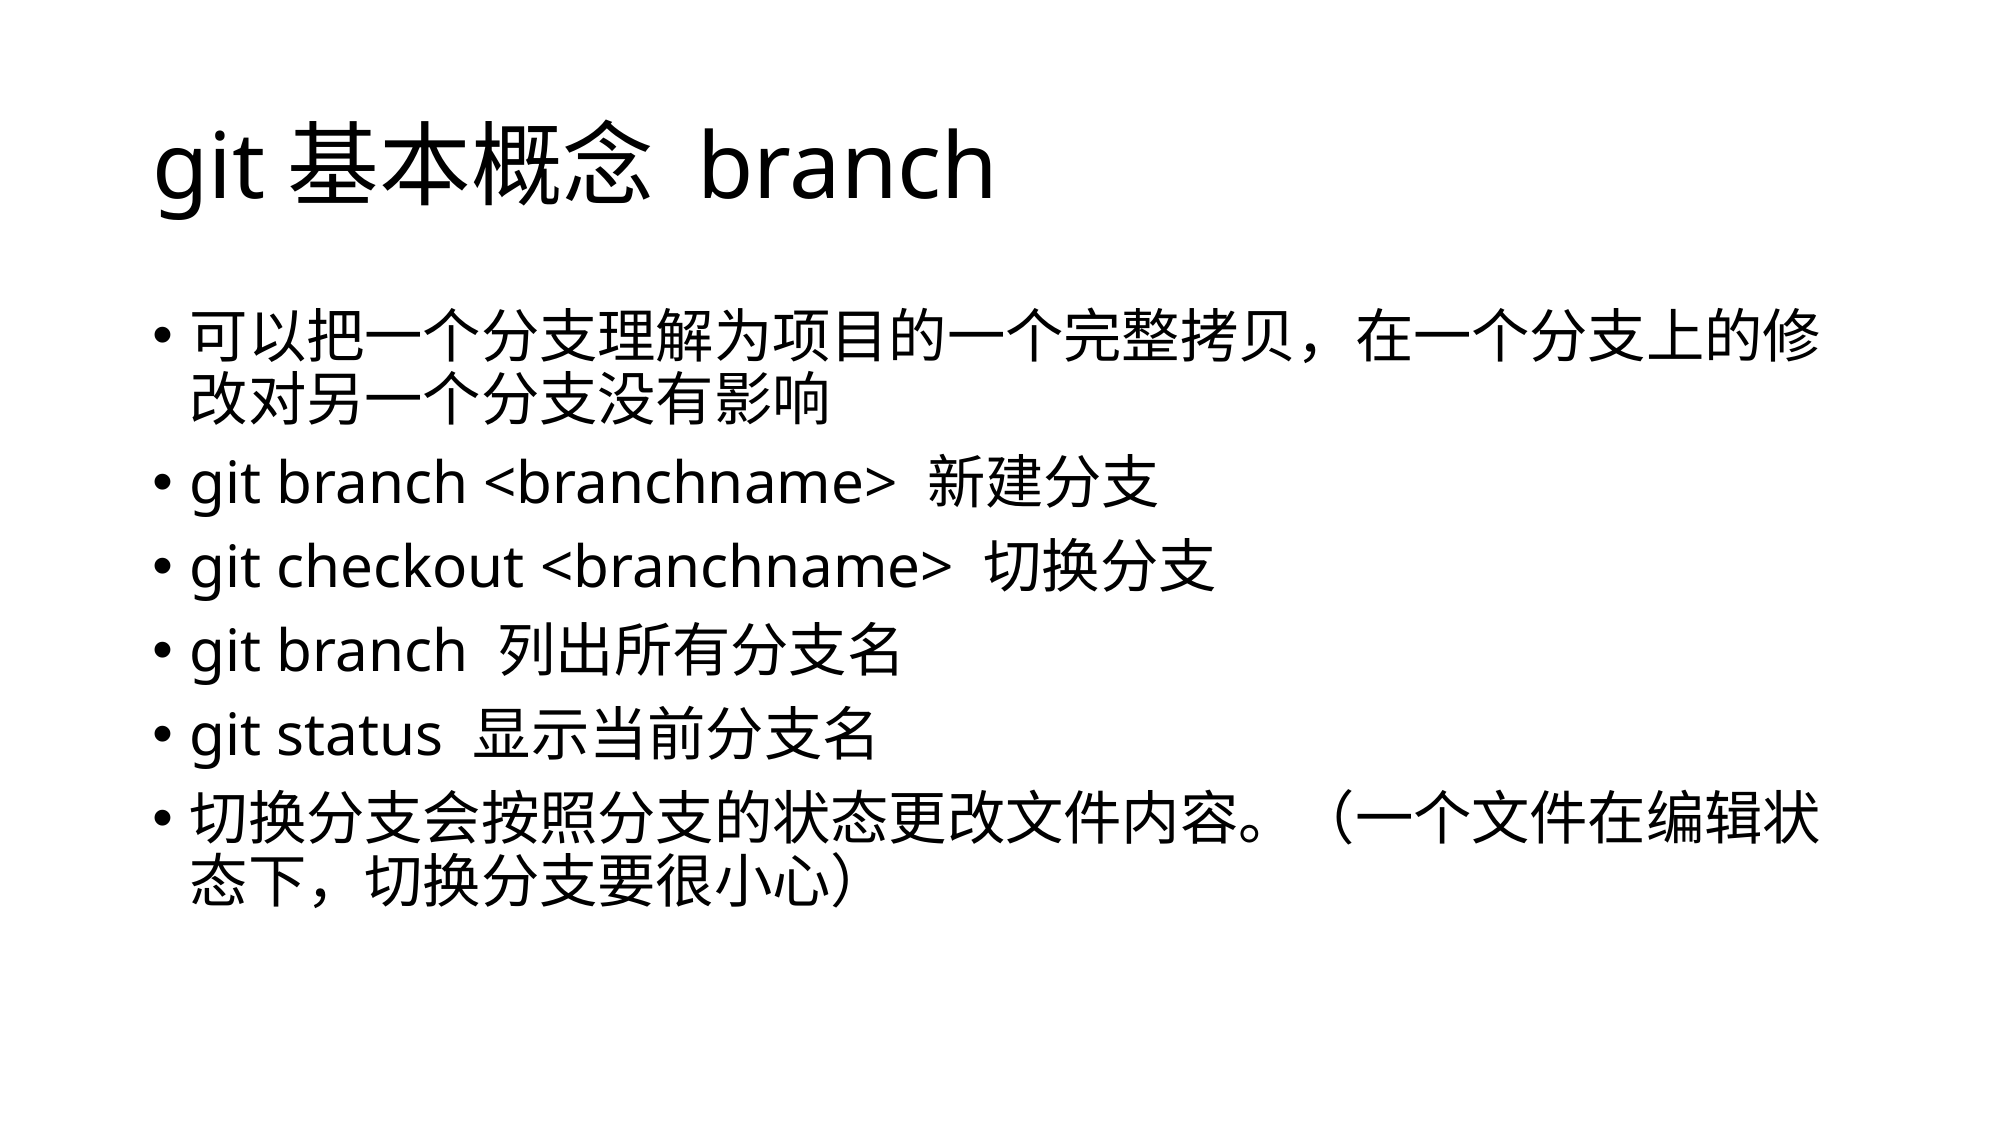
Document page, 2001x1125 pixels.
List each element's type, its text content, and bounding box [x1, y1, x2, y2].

title git基本概念 branch [137, 59, 1863, 278]
list 可以把一个分支理解为项目的一个完整拷贝，在一个分支上的修改对另一个分支没有影响 git branch <branchname> 新建分支 git checkout <branchname> 切换分支 git branch 列出所有分支名 git status 显示当前分支名 切换分支会按照分支的状态更改文件内容。（一个文件在编辑状态下，切换分支要很小心） [137, 299, 1863, 1014]
